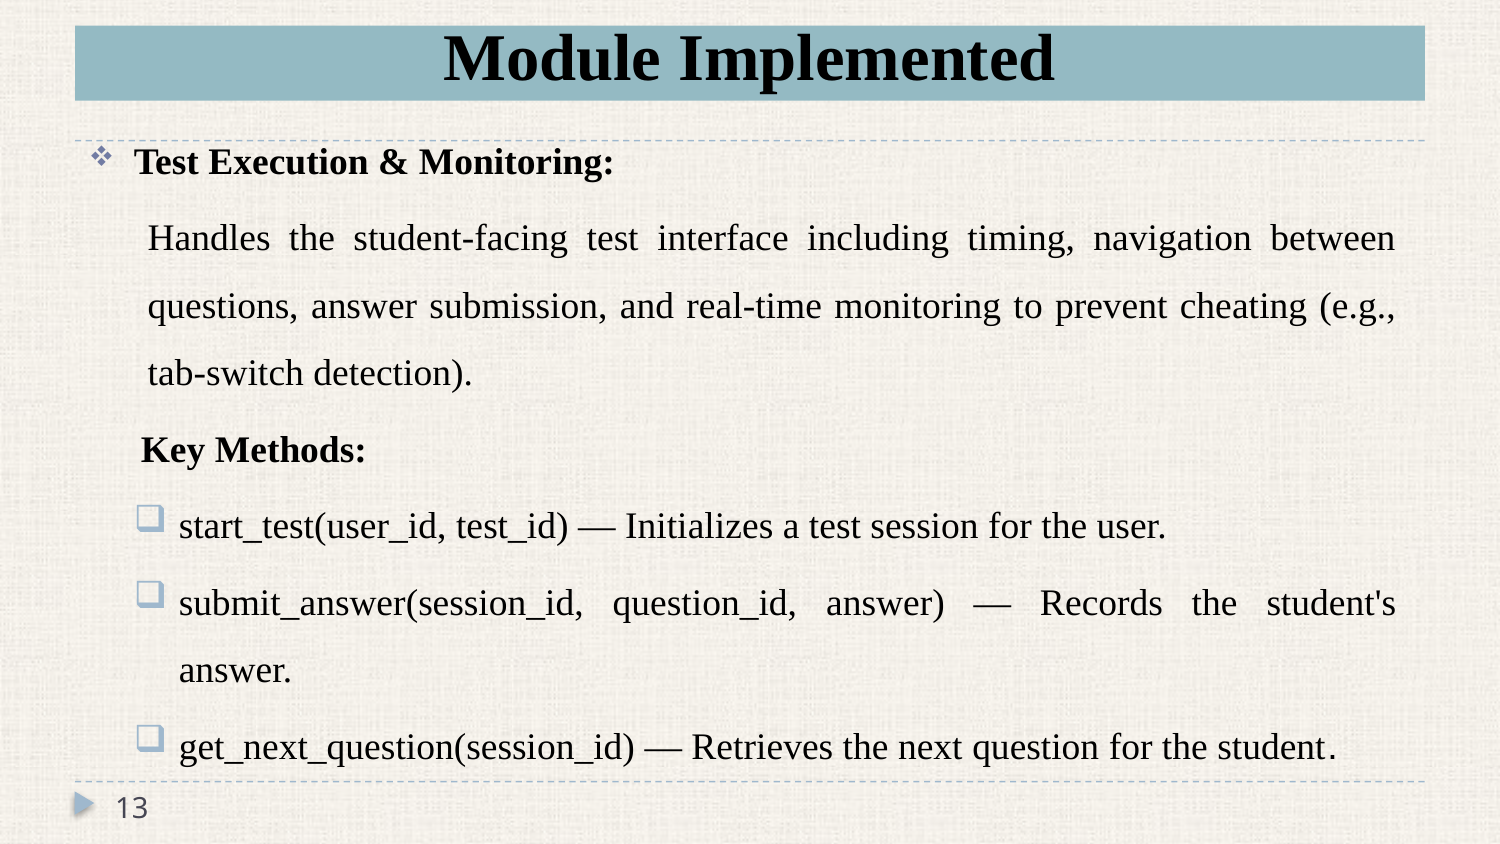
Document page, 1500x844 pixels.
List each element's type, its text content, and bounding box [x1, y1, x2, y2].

list Test Execution & Monitoring: Handles the student-facing test interface including timing, navigation between questions, answer submission, and real-time monitoring to prevent cheating (e.g., tab-switch detection). Key Methods: start_test(user_id, test_id) — Initializes a test session for the user. submit_answer(session_id, question_id, answer) — Records the student's answer. get_next_question(session_id) — Retrieves the next question for the student. . [73, 129, 1424, 844]
title Module Implemented [75, 25, 1425, 101]
